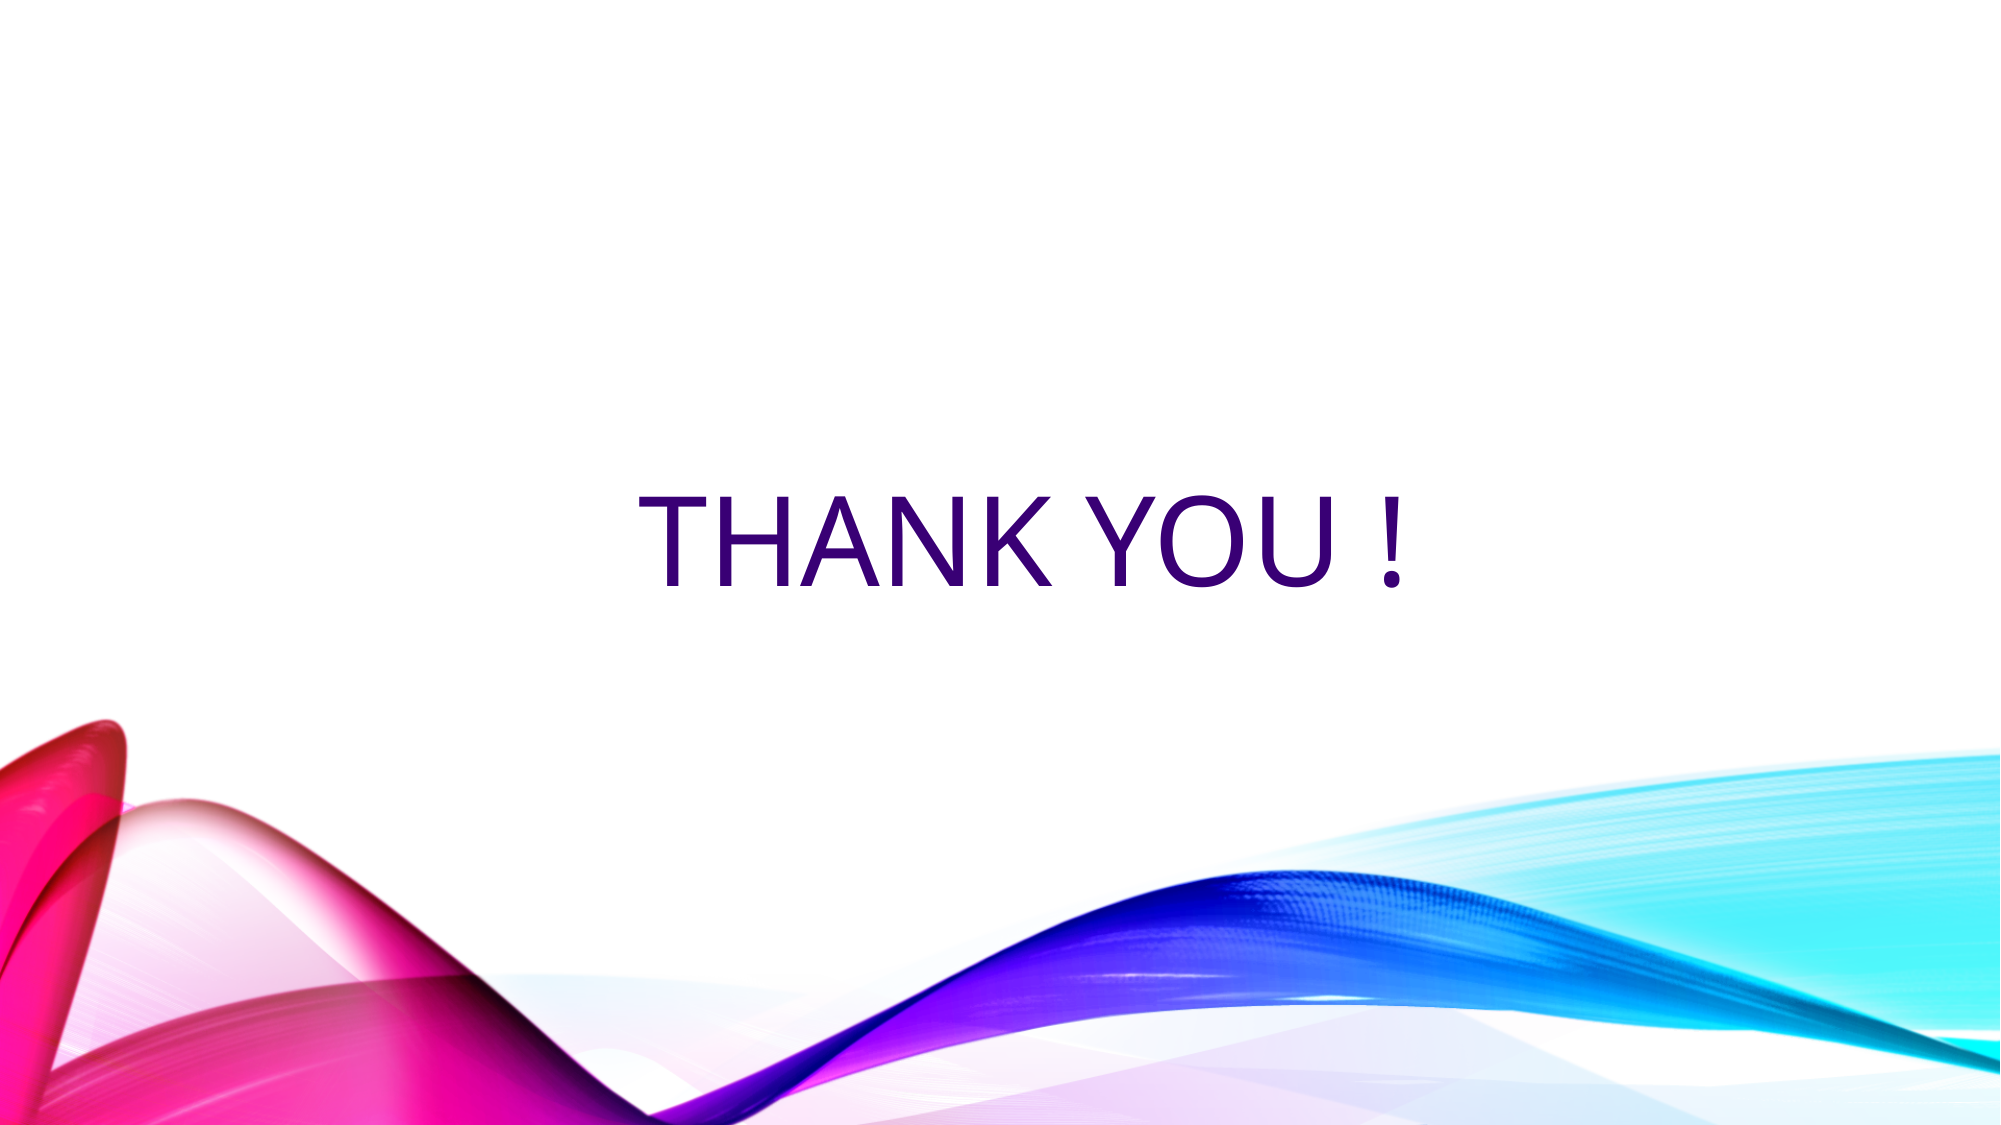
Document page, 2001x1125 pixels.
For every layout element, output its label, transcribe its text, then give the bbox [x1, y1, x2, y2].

picture [1795, 1003, 1806, 1008]
picture [0, 717, 2000, 1125]
title Thank You ! [547, 441, 1425, 621]
